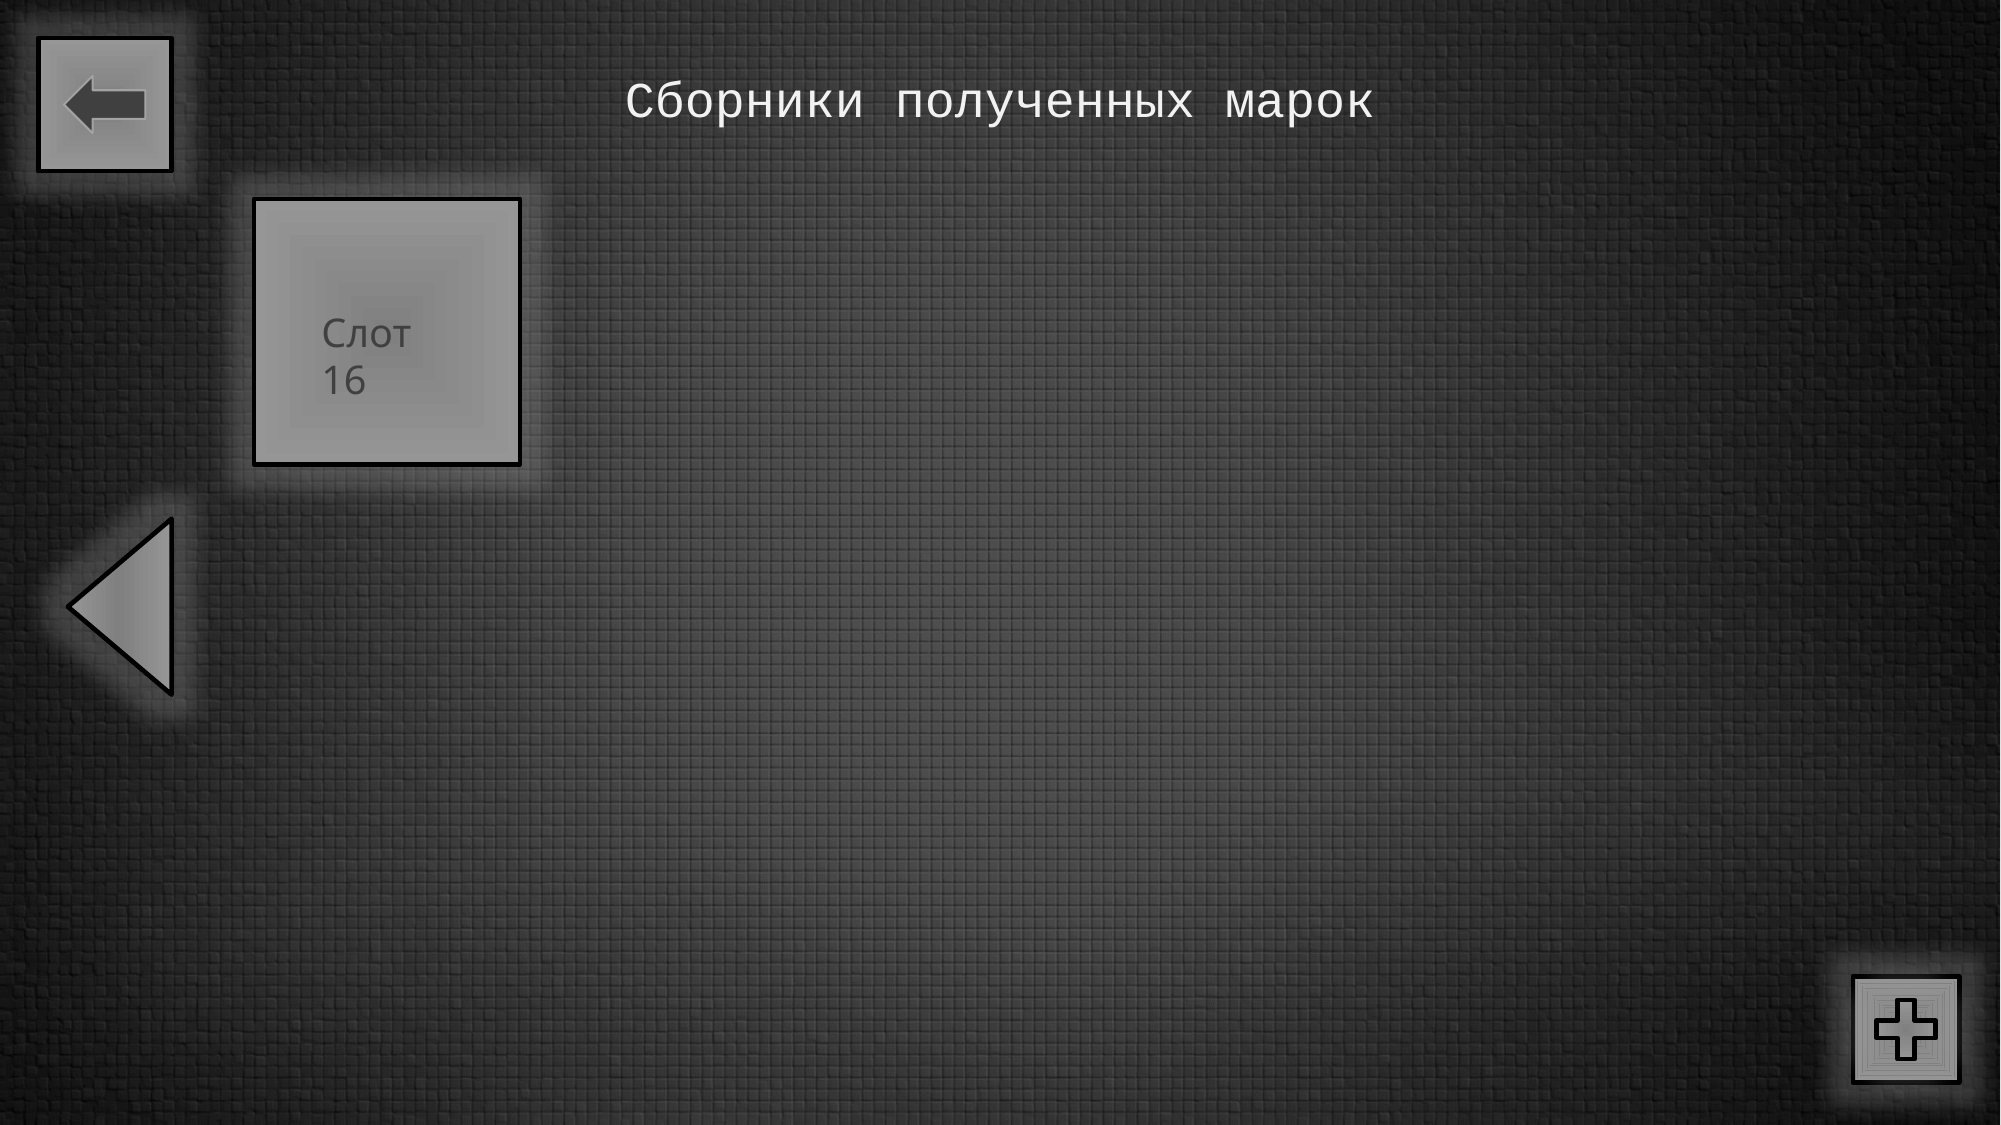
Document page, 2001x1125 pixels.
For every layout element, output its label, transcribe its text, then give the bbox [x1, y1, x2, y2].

text_box [253, 198, 521, 466]
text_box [1852, 976, 1960, 1083]
text_box [66, 517, 173, 696]
text_box Слот 16 [306, 300, 468, 410]
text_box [38, 38, 172, 171]
text_box Сборники полученных марок [249, 67, 1750, 142]
